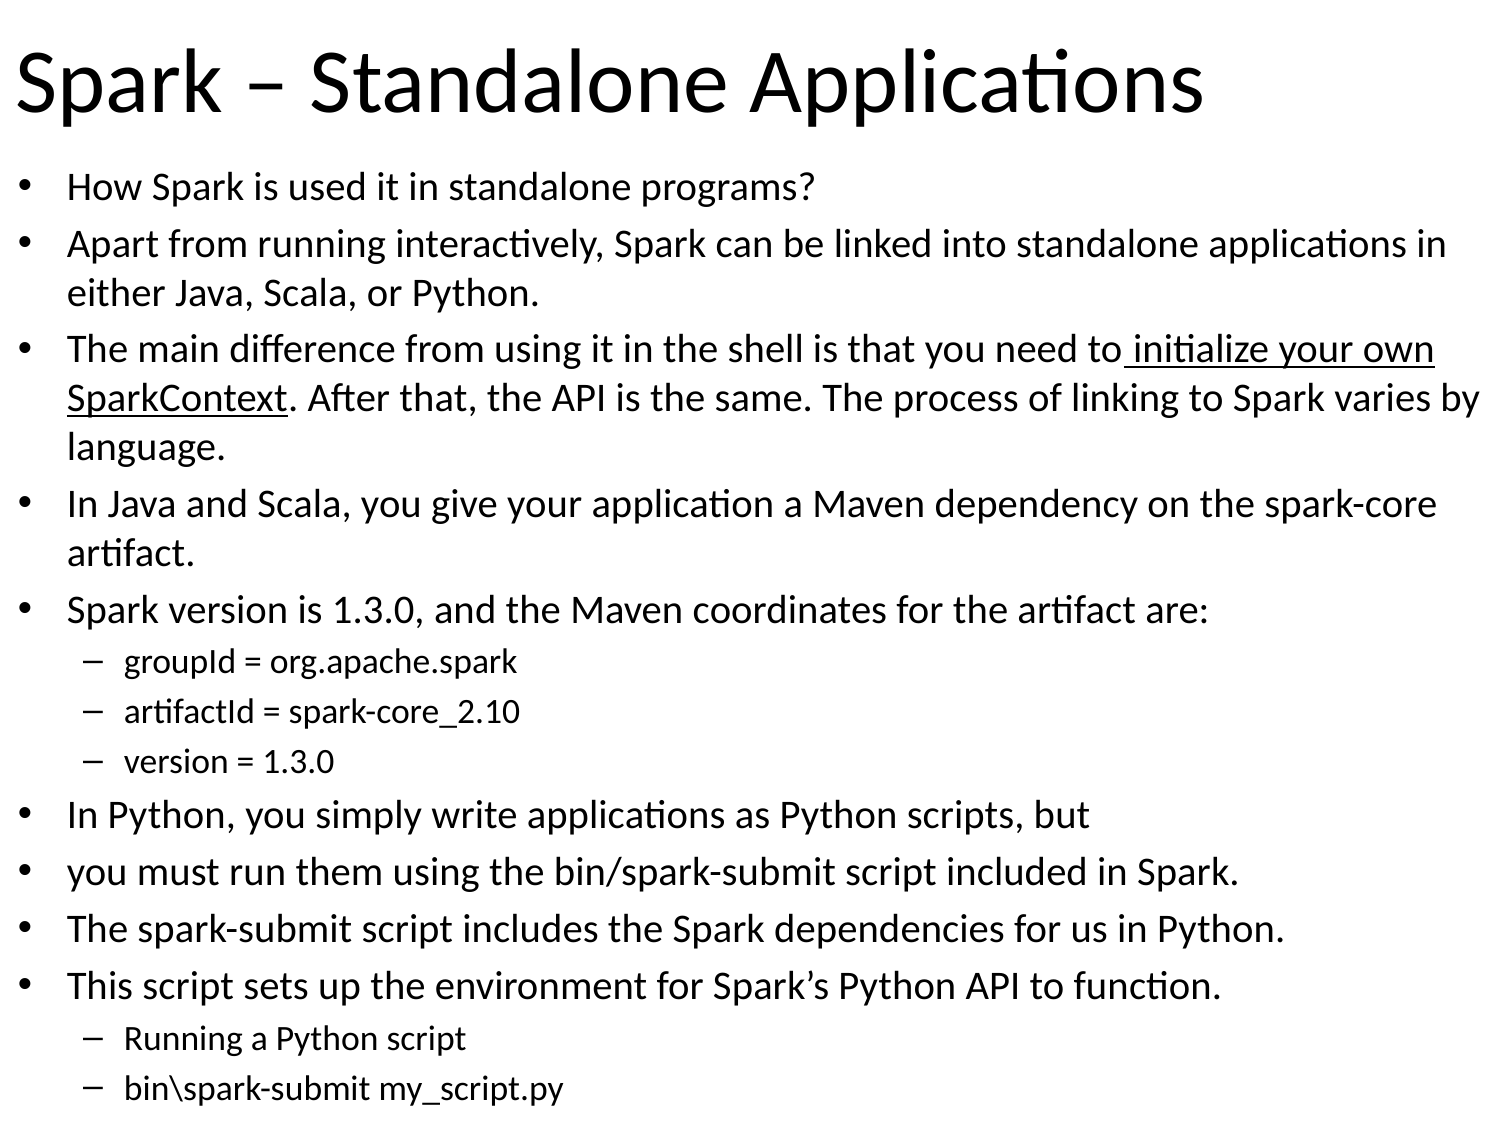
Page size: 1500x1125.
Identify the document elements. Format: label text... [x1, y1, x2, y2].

list How Spark is used it in standalone programs? Apart from running interactively, Spark can be linked into standalone applications in either Java, Scala, or Python. The main difference from using it in the shell is that you need to initialize your own SparkContext. After that, the API is the same. The process of linking to Spark varies by language. In Java and Scala, you give your application a Maven dependency on the spark-core artifact. Spark version is 1.3.0, and the Maven coordinates for the artifact are: groupId = org.apache.spark artifactId = spark-core_2.10 version = 1.3.0 In Python, you simply write applications as Python scripts, but you must run them using the bin/spark-submit script included in Spark. The spark-submit script includes the Spark dependencies for us in Python. This script sets up the environment for Spark’s Python API to function. Running a Python script bin\spark-submit my_script.py [2, 152, 1500, 1125]
title Spark – Standalone Applications [0, 1, 1500, 150]
